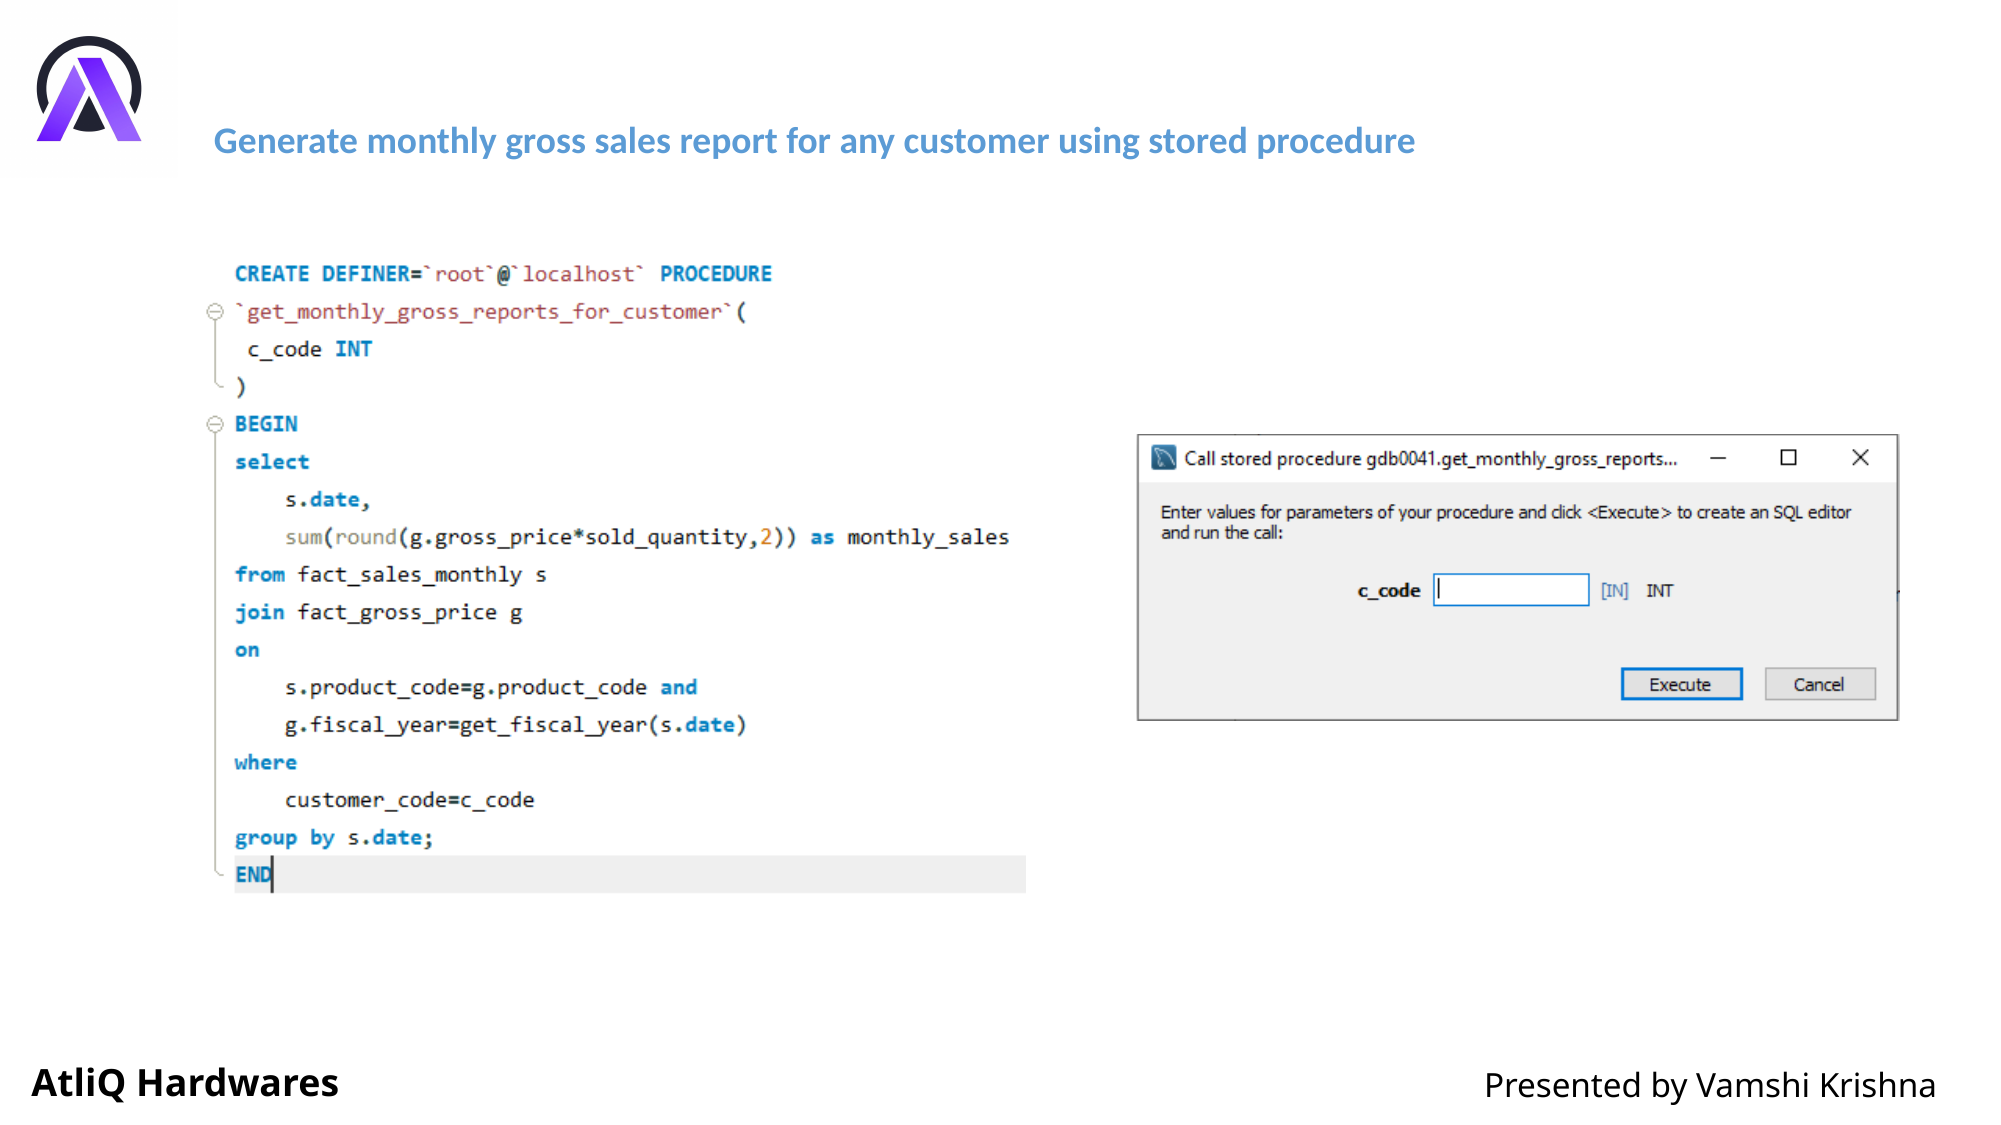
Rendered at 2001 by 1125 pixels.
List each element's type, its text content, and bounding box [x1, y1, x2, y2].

picture [199, 258, 1026, 898]
text_box Generate monthly gross sales report for any customer using stored procedure [199, 108, 1740, 169]
picture [1136, 434, 1900, 721]
text_box AtliQ Hardwares [16, 1051, 382, 1112]
text_box Presented by Vamshi Krishna [1469, 1056, 1984, 1112]
picture [0, 0, 178, 178]
